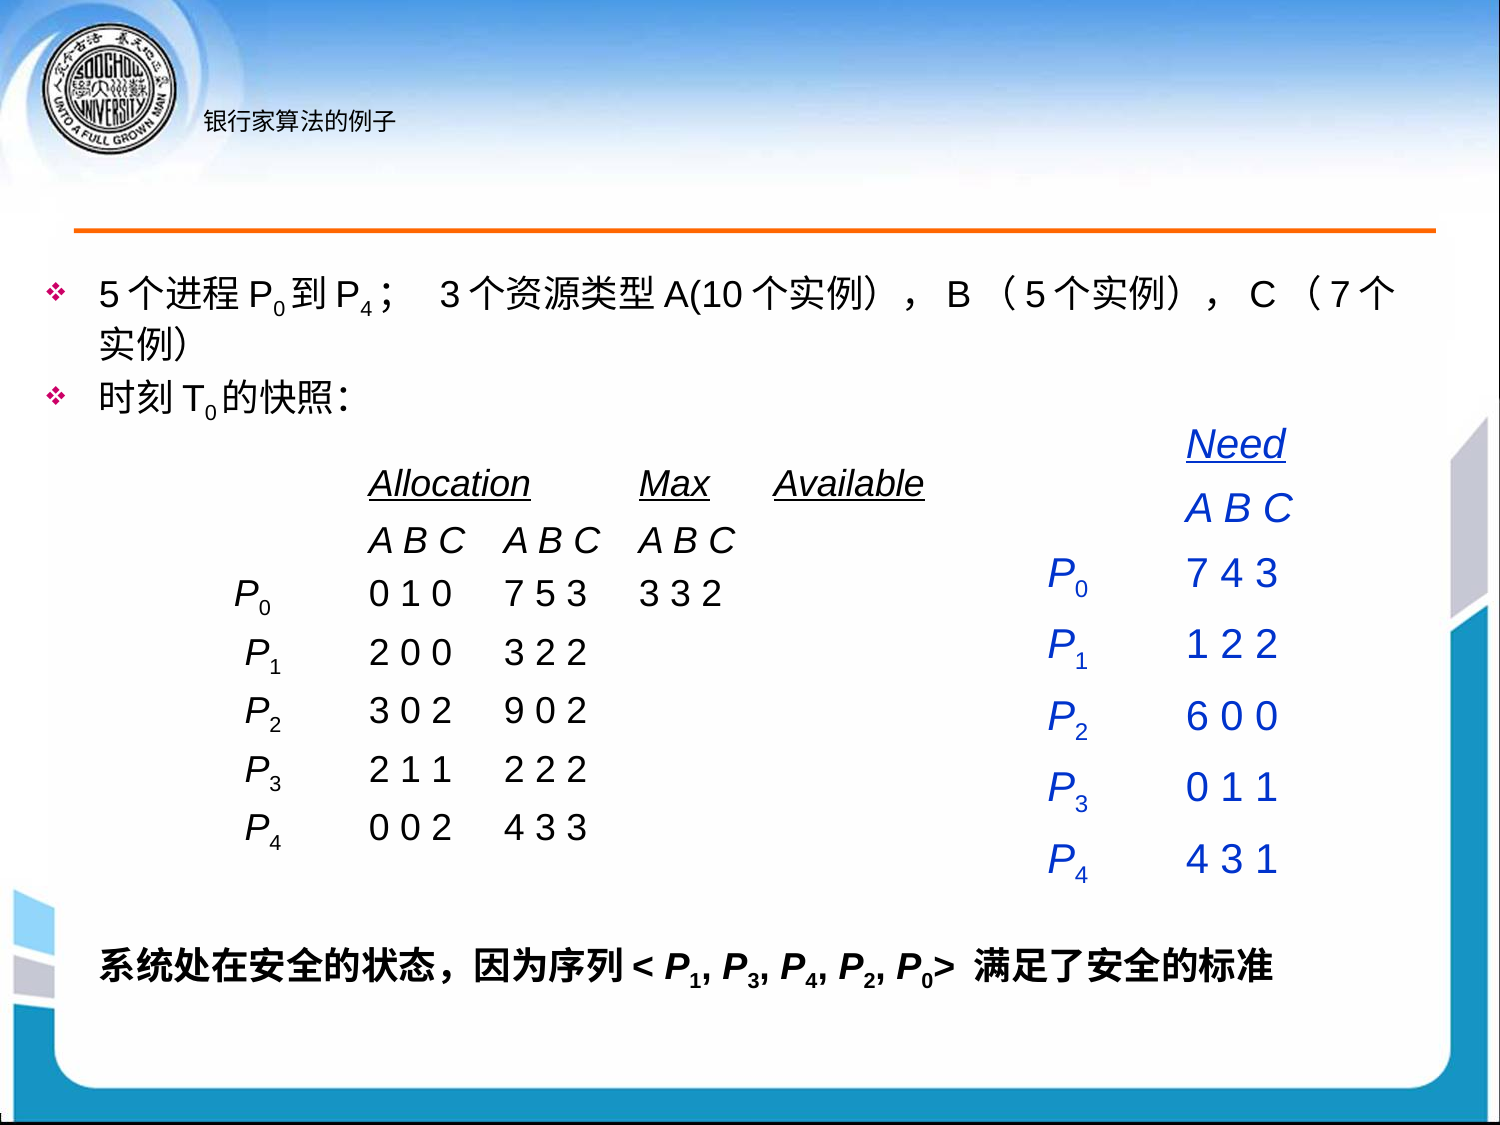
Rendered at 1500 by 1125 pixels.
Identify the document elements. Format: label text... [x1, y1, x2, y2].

title 银行家算法的例子 [188, 98, 1290, 143]
picture [0, 0, 1500, 1125]
list 5个进程P0到P4； 3个资源类型A(10个实例），B（5个实例），C（7个实例） 时刻T0的快照： Allocation Max Available A B C A B C A B C P0 0 1 0 7 5 3 3 3 2 P1 2 0 0 3 2 2 P2 3 0 2 9 0 2 P3 2 1 1 2 2 2 P4 0 0 2 4 3 3 系统处在安全的状态，因为序列< P1, P3, P4, P2, P0> 满足了安全的标准 [29, 262, 1425, 1005]
text_box Need A B C P0 7 4 3 P1 1 2 2 P2 6 0 0 P3 0 1 1 P4 4 3 1 [814, 408, 1414, 929]
